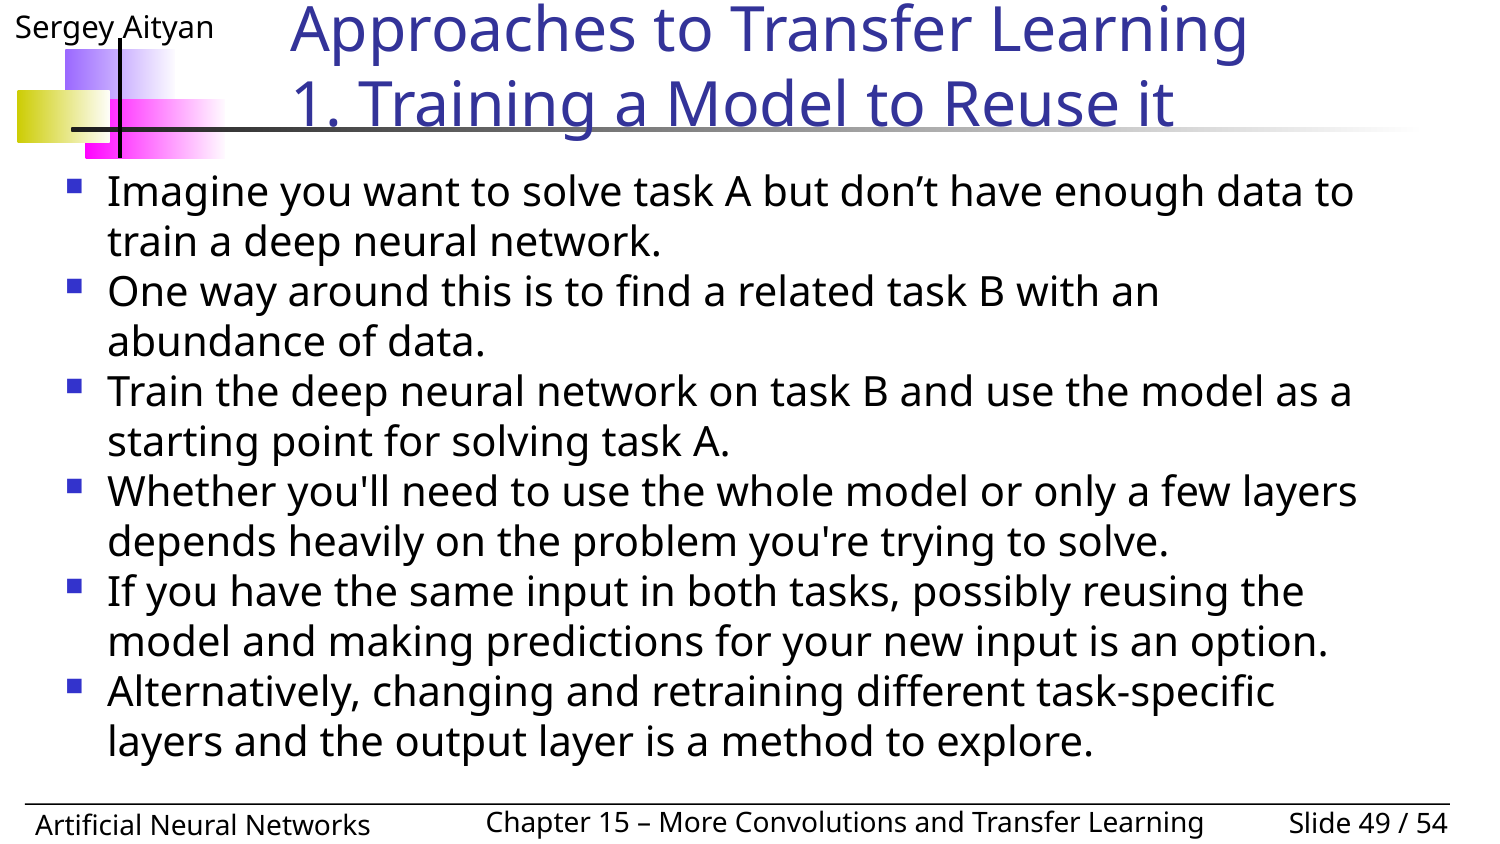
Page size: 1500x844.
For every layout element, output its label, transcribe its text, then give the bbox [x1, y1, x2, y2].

list Imagine you want to solve task A but don’t have enough data to train a deep neural network. One way around this is to find a related task B with an abundance of data. Train the deep neural network on task B and use the model as a starting point for solving task A. Whether you'll need to use the whole model or only a few layers depends heavily on the problem you're trying to solve. If you have the same input in both tasks, possibly reusing the model and making predictions for your new input is an option. Alternatively, changing and retraining different task-specific layers and the output layer is a method to explore. [50, 157, 1404, 687]
title Approaches to Transfer Learning 1. Training a Model to Reuse it [275, 66, 1378, 147]
